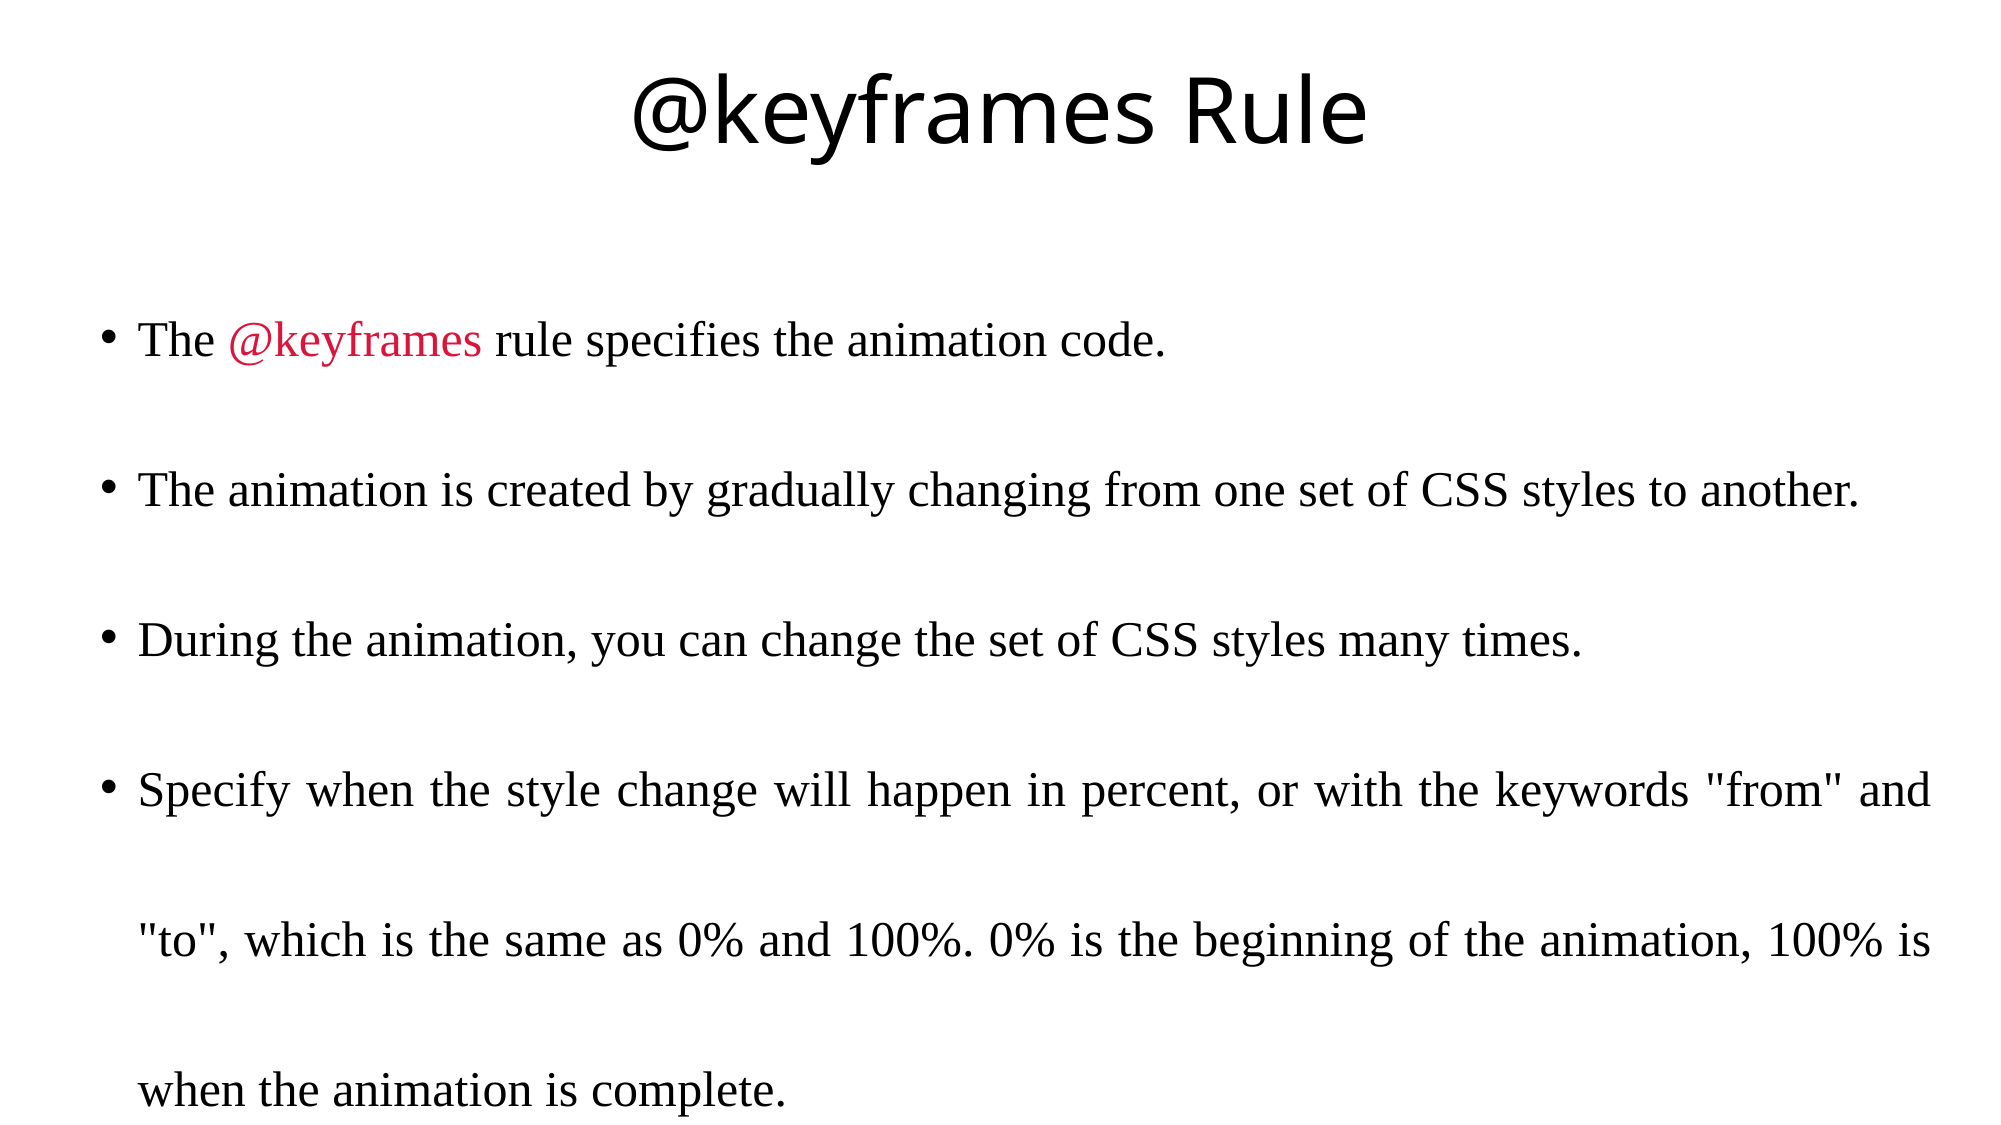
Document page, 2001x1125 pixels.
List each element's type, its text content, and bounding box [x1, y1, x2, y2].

list The @keyframes rule specifies the animation code. The animation is created by gradually changing from one set of CSS styles to another. During the animation, you can change the set of CSS styles many times. Specify when the style change will happen in percent, or with the keywords "from" and "to", which is the same as 0% and 100%. 0% is the beginning of the animation, 100% is when the animation is complete. [85, 208, 1948, 1124]
title @keyframes Rule [137, 59, 1863, 208]
